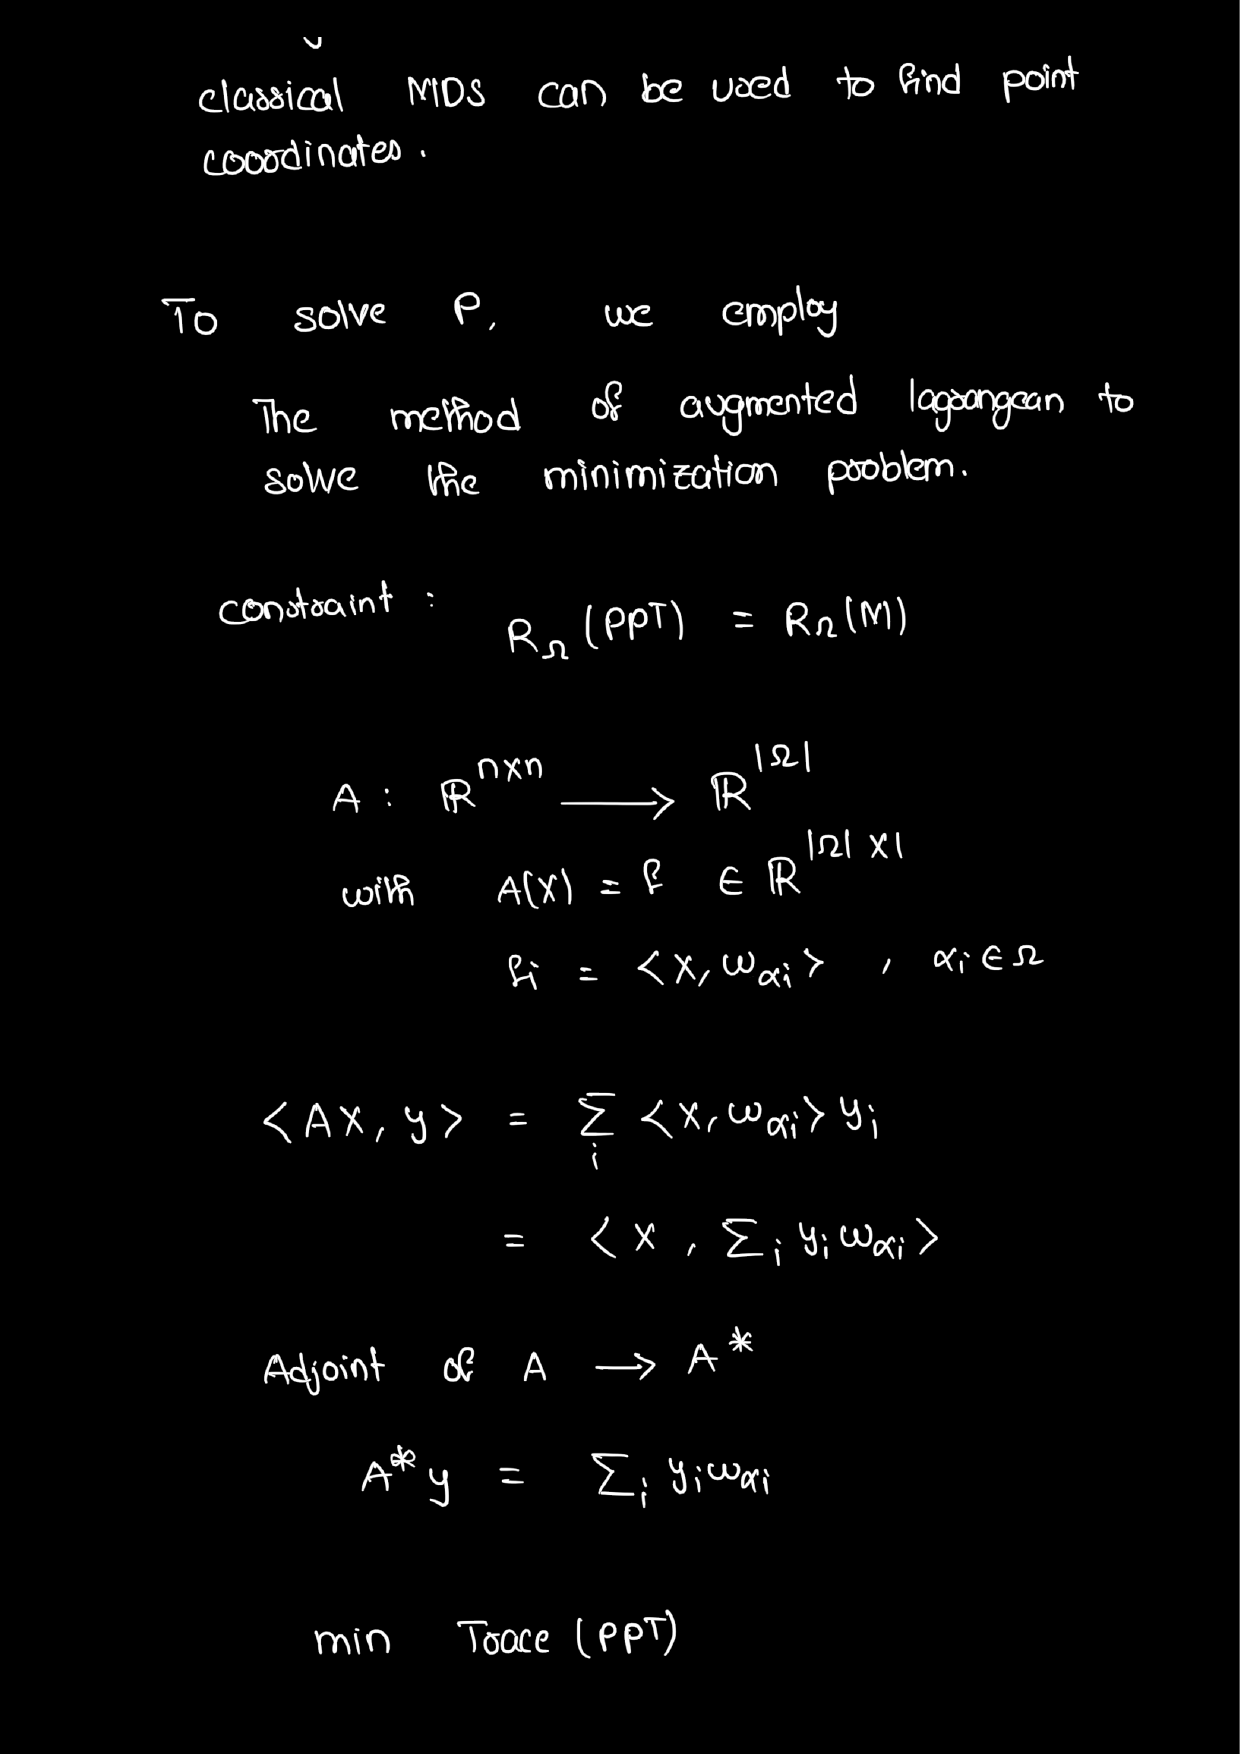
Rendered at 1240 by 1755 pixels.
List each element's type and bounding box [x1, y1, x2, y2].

picture [47, 37, 1203, 1671]
